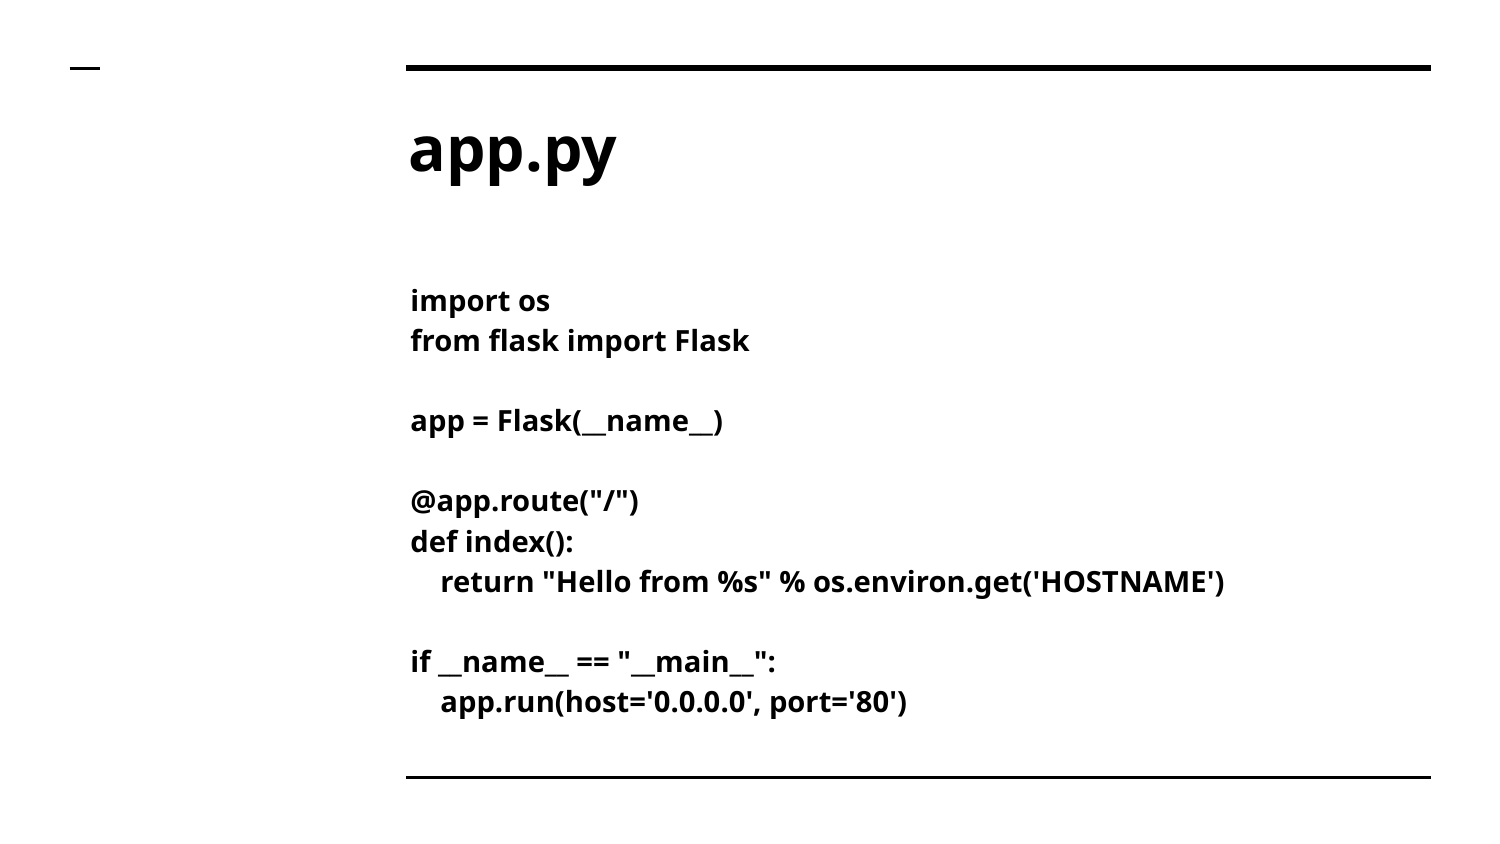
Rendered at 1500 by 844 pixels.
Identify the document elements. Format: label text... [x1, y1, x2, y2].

title app.py [393, 94, 1431, 199]
list import os from flask import Flask app = Flask(__name__) @app.route("/") def index(): return "Hello from %s" % os.environ.get('HOSTNAME') if __name__ == "__main__": app.run(host='0.0.0.0', port='80') [395, 261, 1433, 755]
